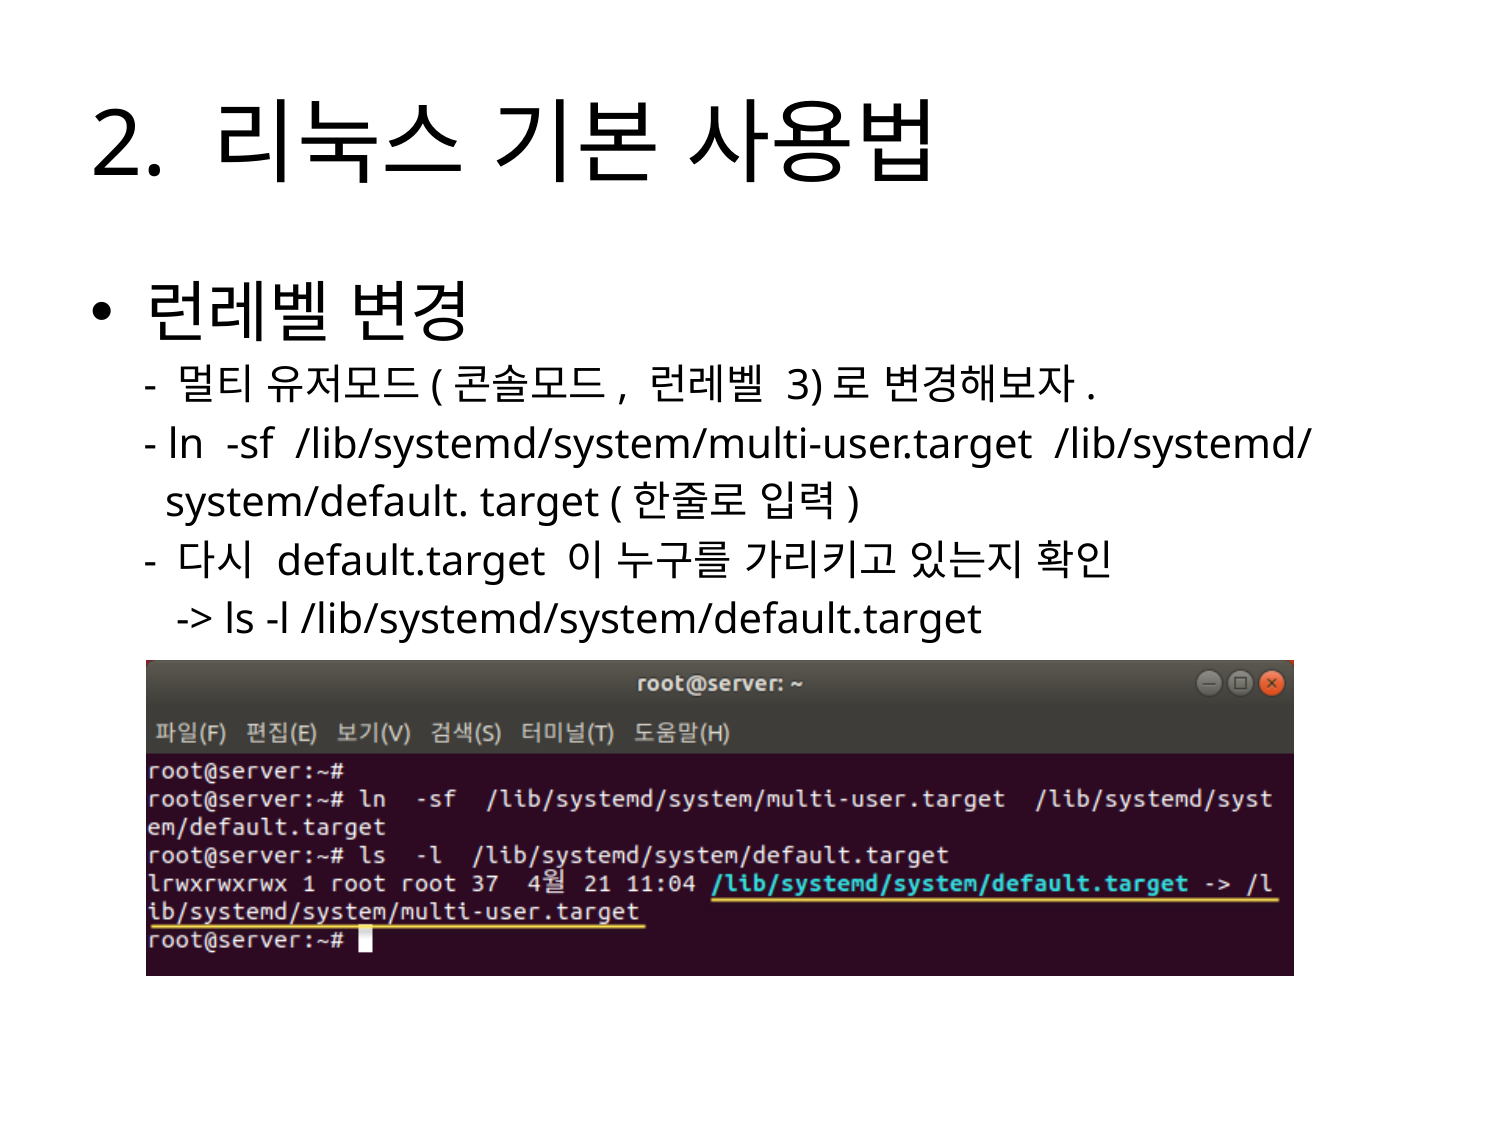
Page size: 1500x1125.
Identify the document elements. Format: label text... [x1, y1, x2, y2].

list 런레벨 변경 - 멀티 유저모드(콘솔모드, 런레벨 3)로 변경해보자. - ln -sf /lib/systemd/system/multi-user.target /lib/systemd/ system/default. target (한줄로 입력) - 다시 default.target 이 누구를 가리키고 있는지 확인 -> ls -l /lib/systemd/system/default.target [75, 262, 1425, 1005]
picture [146, 660, 1294, 977]
title 2. 리눅스 기본 사용법 [75, 45, 1425, 233]
